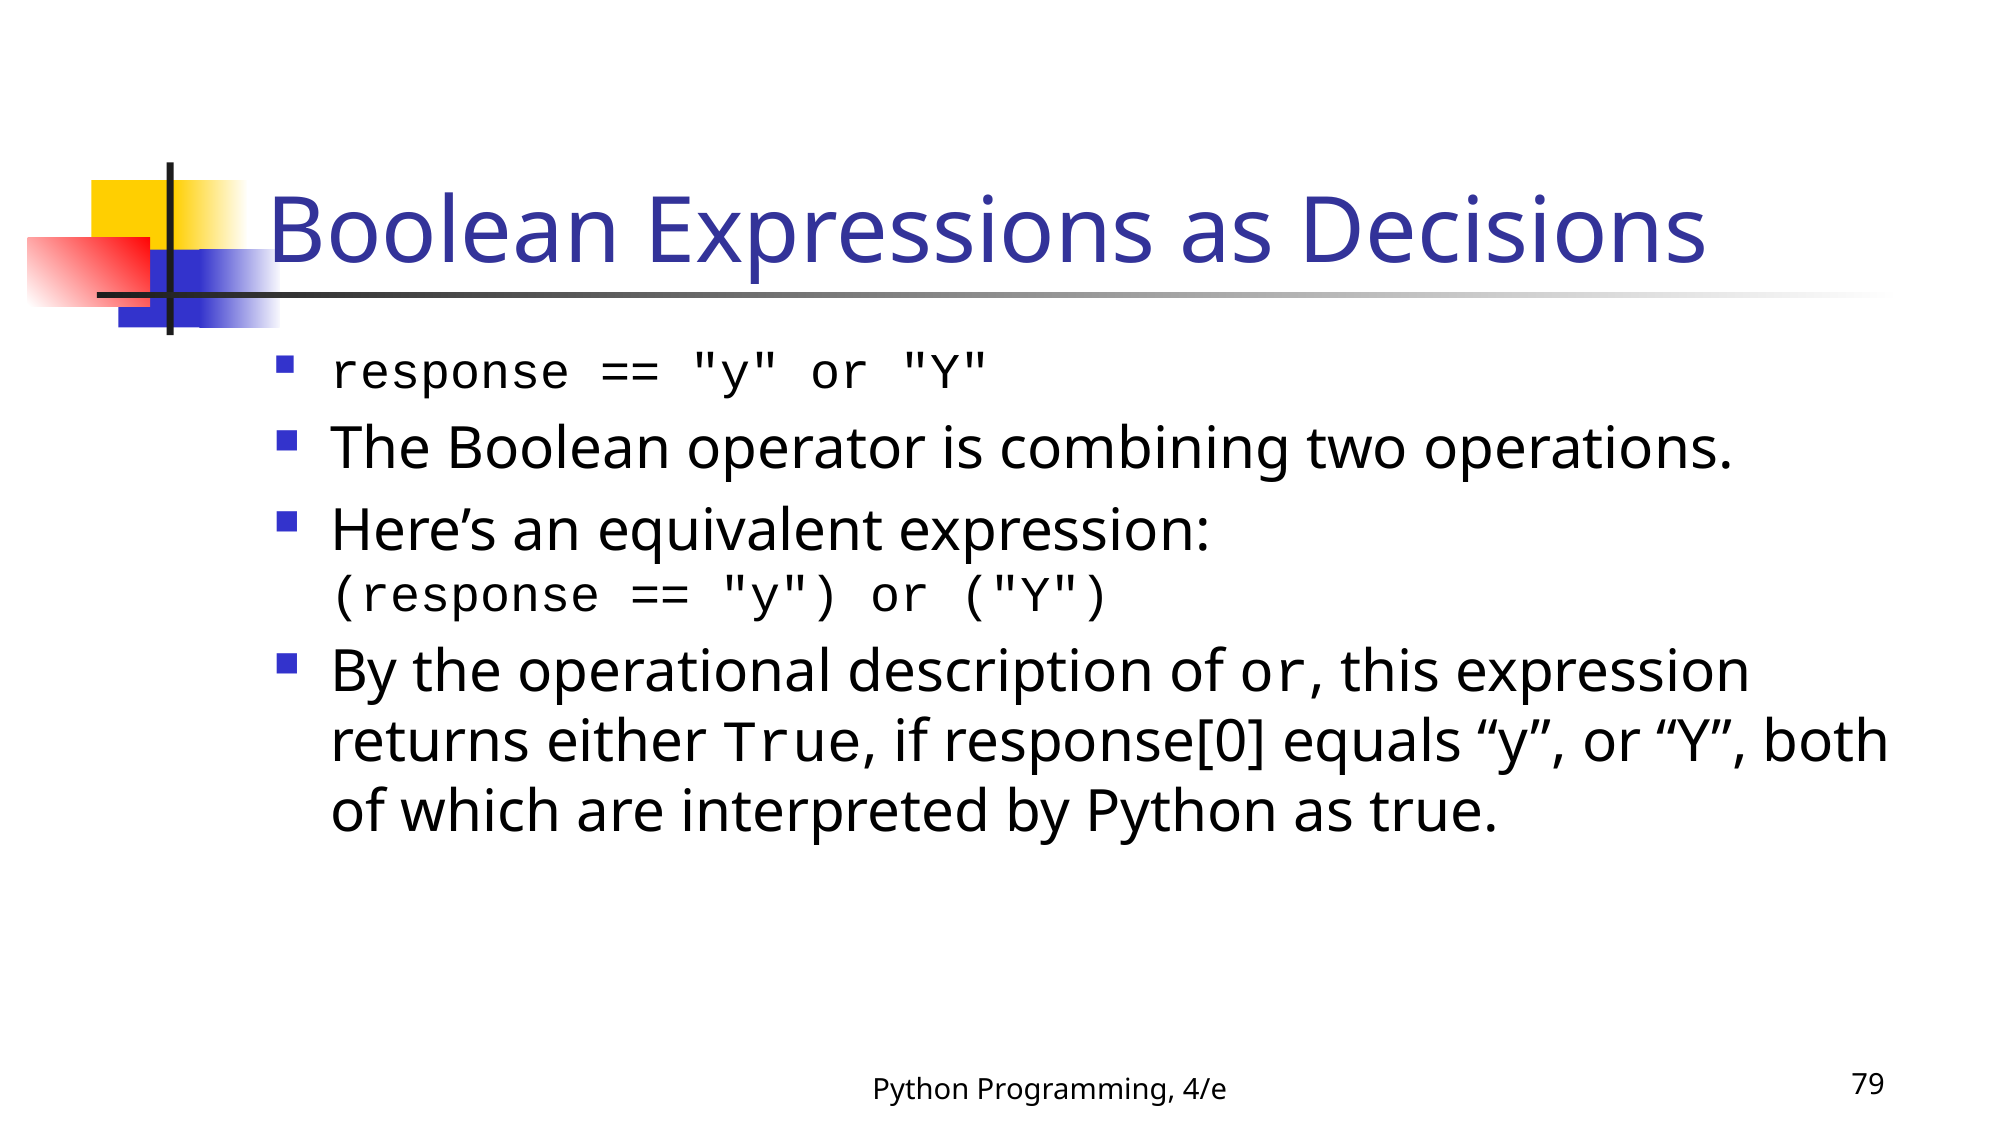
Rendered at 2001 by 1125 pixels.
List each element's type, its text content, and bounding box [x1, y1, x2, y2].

list response == "y" or "Y" The Boolean operator is combining two operations. Here’s an equivalent expression: (response == "y") or ("Y") By the operational description of or, this expression returns either True, if response[0] equals “y”, or “Y”, both of which are interpreted by Python as true. [258, 331, 1959, 1006]
title Boolean Expressions as Decisions [251, 101, 1957, 289]
footer Python Programming, 4/e [733, 1037, 1367, 1113]
slide_number 79 [1483, 1037, 1901, 1113]
